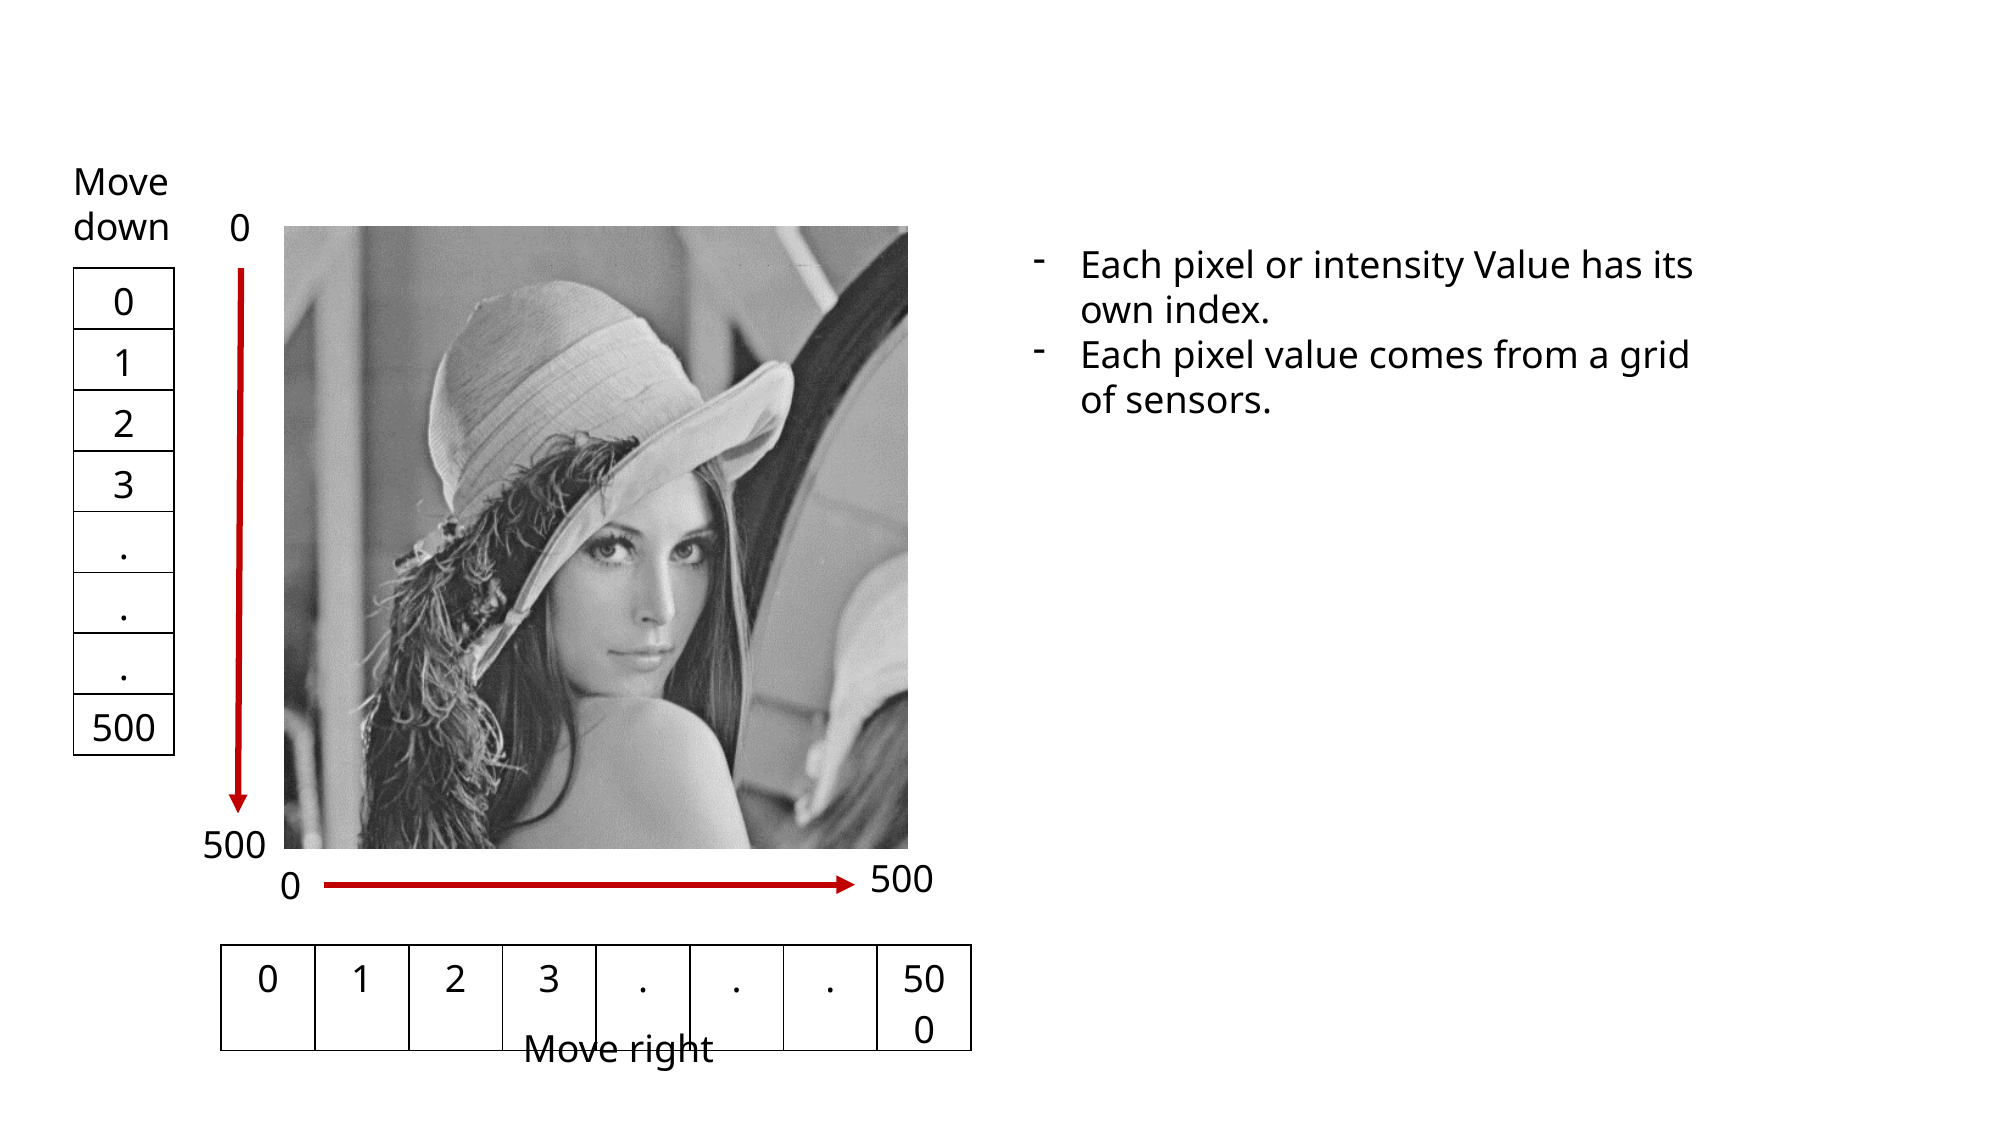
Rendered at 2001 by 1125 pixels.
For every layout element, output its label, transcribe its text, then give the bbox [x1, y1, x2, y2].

table_header 500 [878, 946, 970, 1017]
table_cell . [74, 573, 173, 632]
table_header . [597, 946, 689, 1017]
text_box 500 [855, 848, 963, 908]
table_cell 1 [74, 330, 173, 389]
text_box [237, 268, 242, 814]
table_cell . [74, 512, 173, 572]
text_box Each pixel or intensity Value has its own index. Each pixel value comes from a grid of sensors. [1018, 234, 1729, 429]
table_header 2 [410, 946, 502, 1050]
table_cell . [74, 634, 173, 693]
text_box Move right [508, 1017, 1092, 1078]
text_box 0 [214, 196, 274, 256]
table_header 0 [222, 946, 314, 1050]
text_box Move down [58, 150, 206, 256]
table_cell 2 [74, 391, 173, 450]
table_header 1 [316, 946, 408, 1050]
table_header . [691, 946, 783, 1017]
picture [284, 226, 908, 849]
table_cell 3 [74, 452, 173, 511]
table_header . [784, 946, 876, 1017]
table_header 0 [74, 269, 173, 328]
text_box 500 [187, 813, 295, 874]
table_header 3 [503, 946, 595, 1050]
table_cell 500 [74, 695, 173, 754]
text_box 0 [265, 854, 324, 915]
